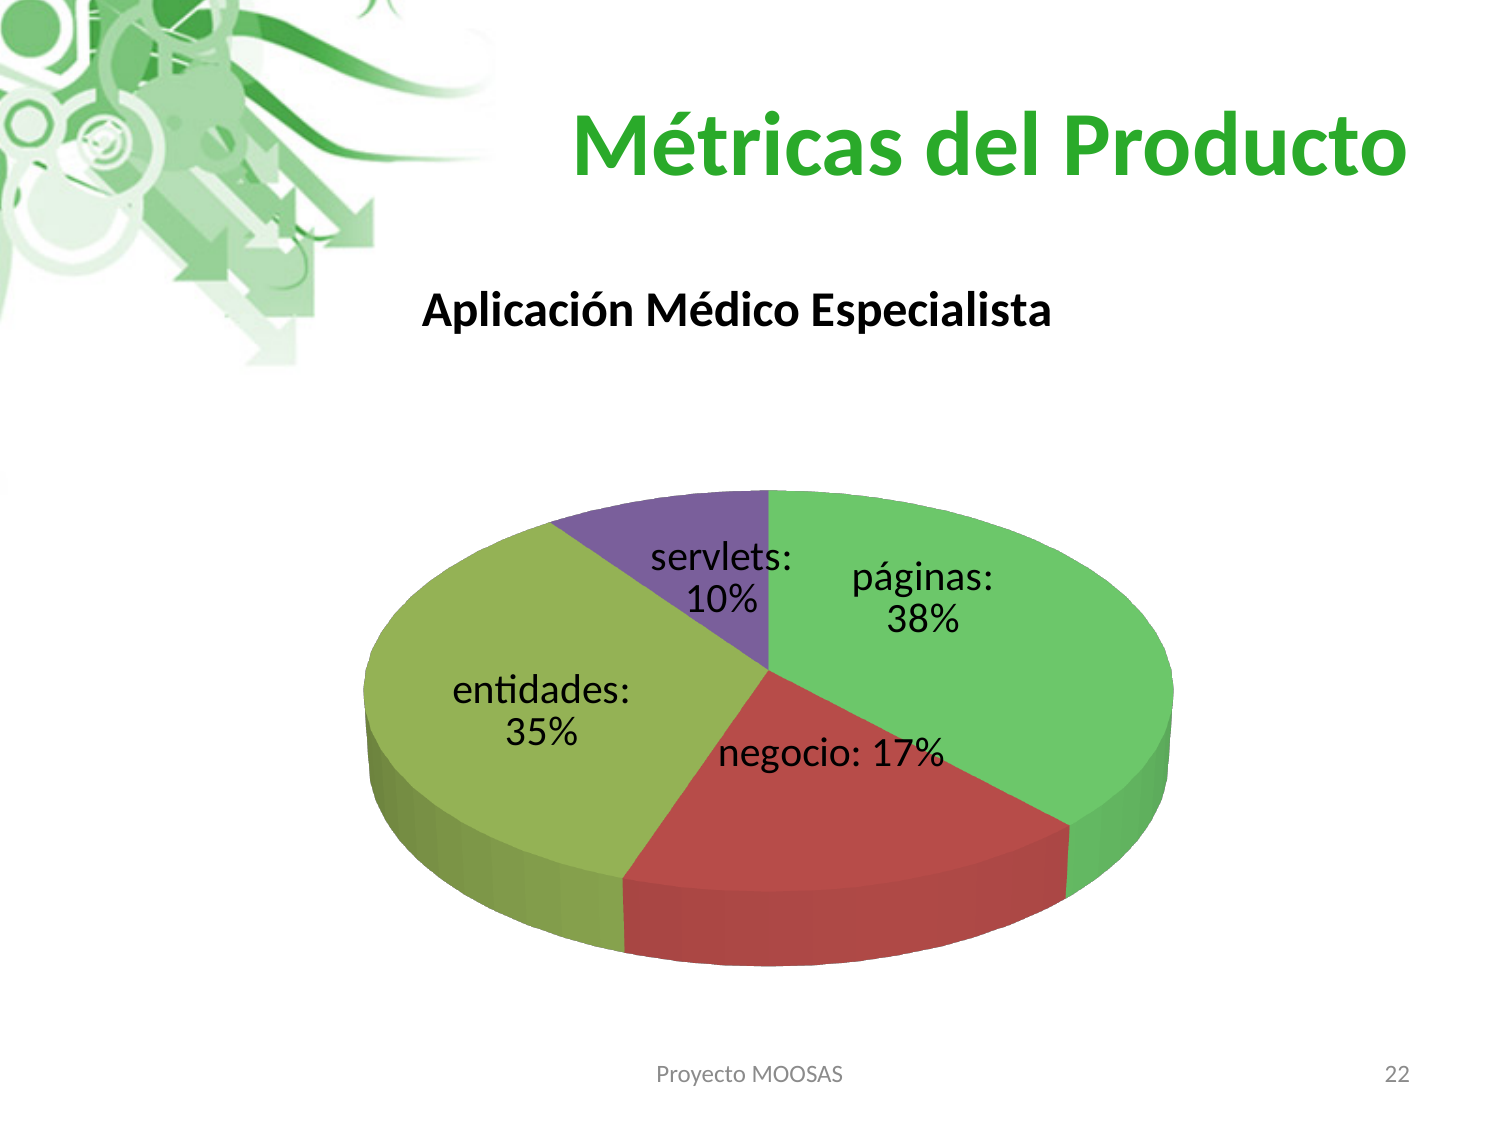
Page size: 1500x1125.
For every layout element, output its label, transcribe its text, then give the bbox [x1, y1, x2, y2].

chart [62, 249, 1413, 1063]
title Métricas del Producto [75, 45, 1425, 233]
picture [0, 0, 1500, 1125]
footer Proyecto MOOSAS [512, 1071, 988, 1103]
slide_number 22 [1074, 1042, 1425, 1103]
